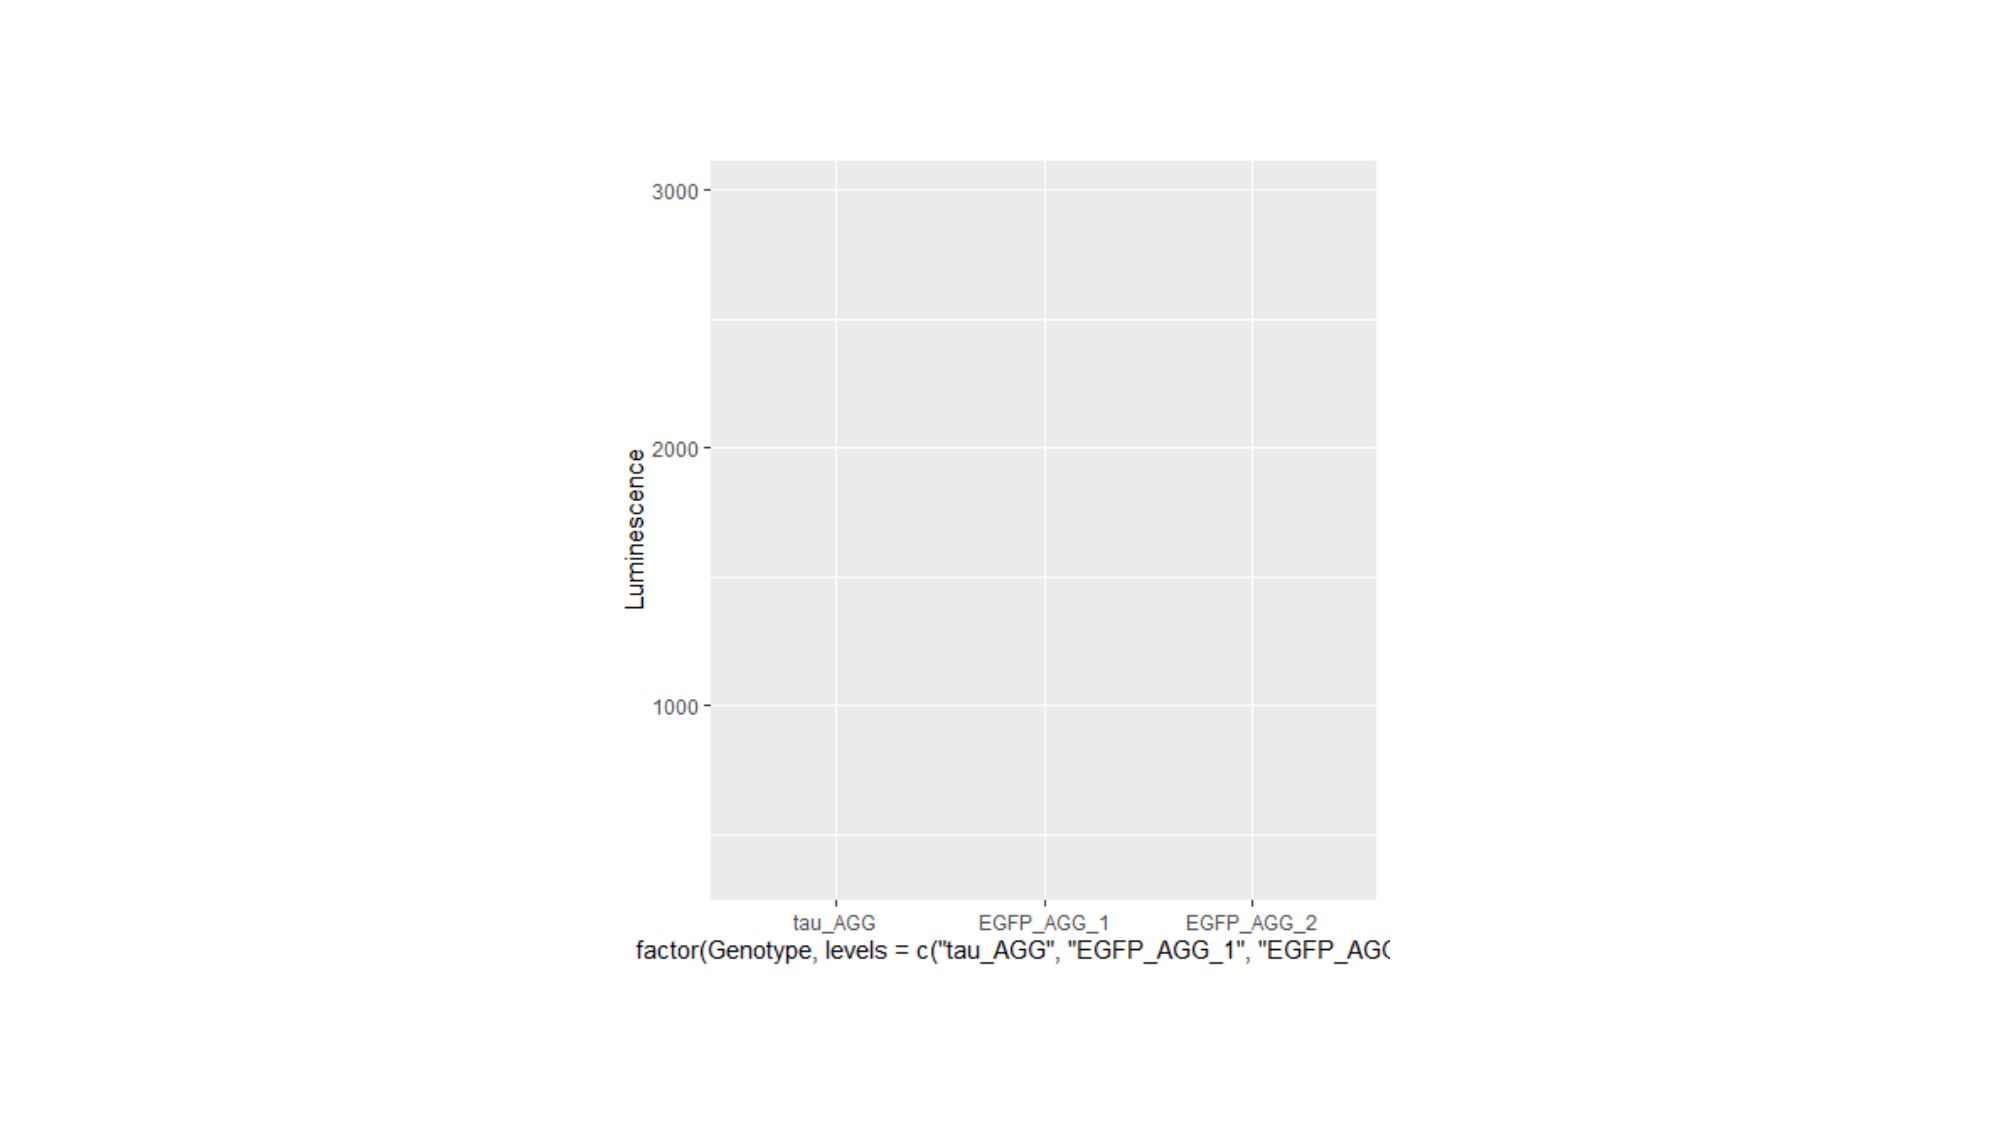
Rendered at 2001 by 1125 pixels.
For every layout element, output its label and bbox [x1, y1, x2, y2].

picture [610, 149, 1390, 976]
